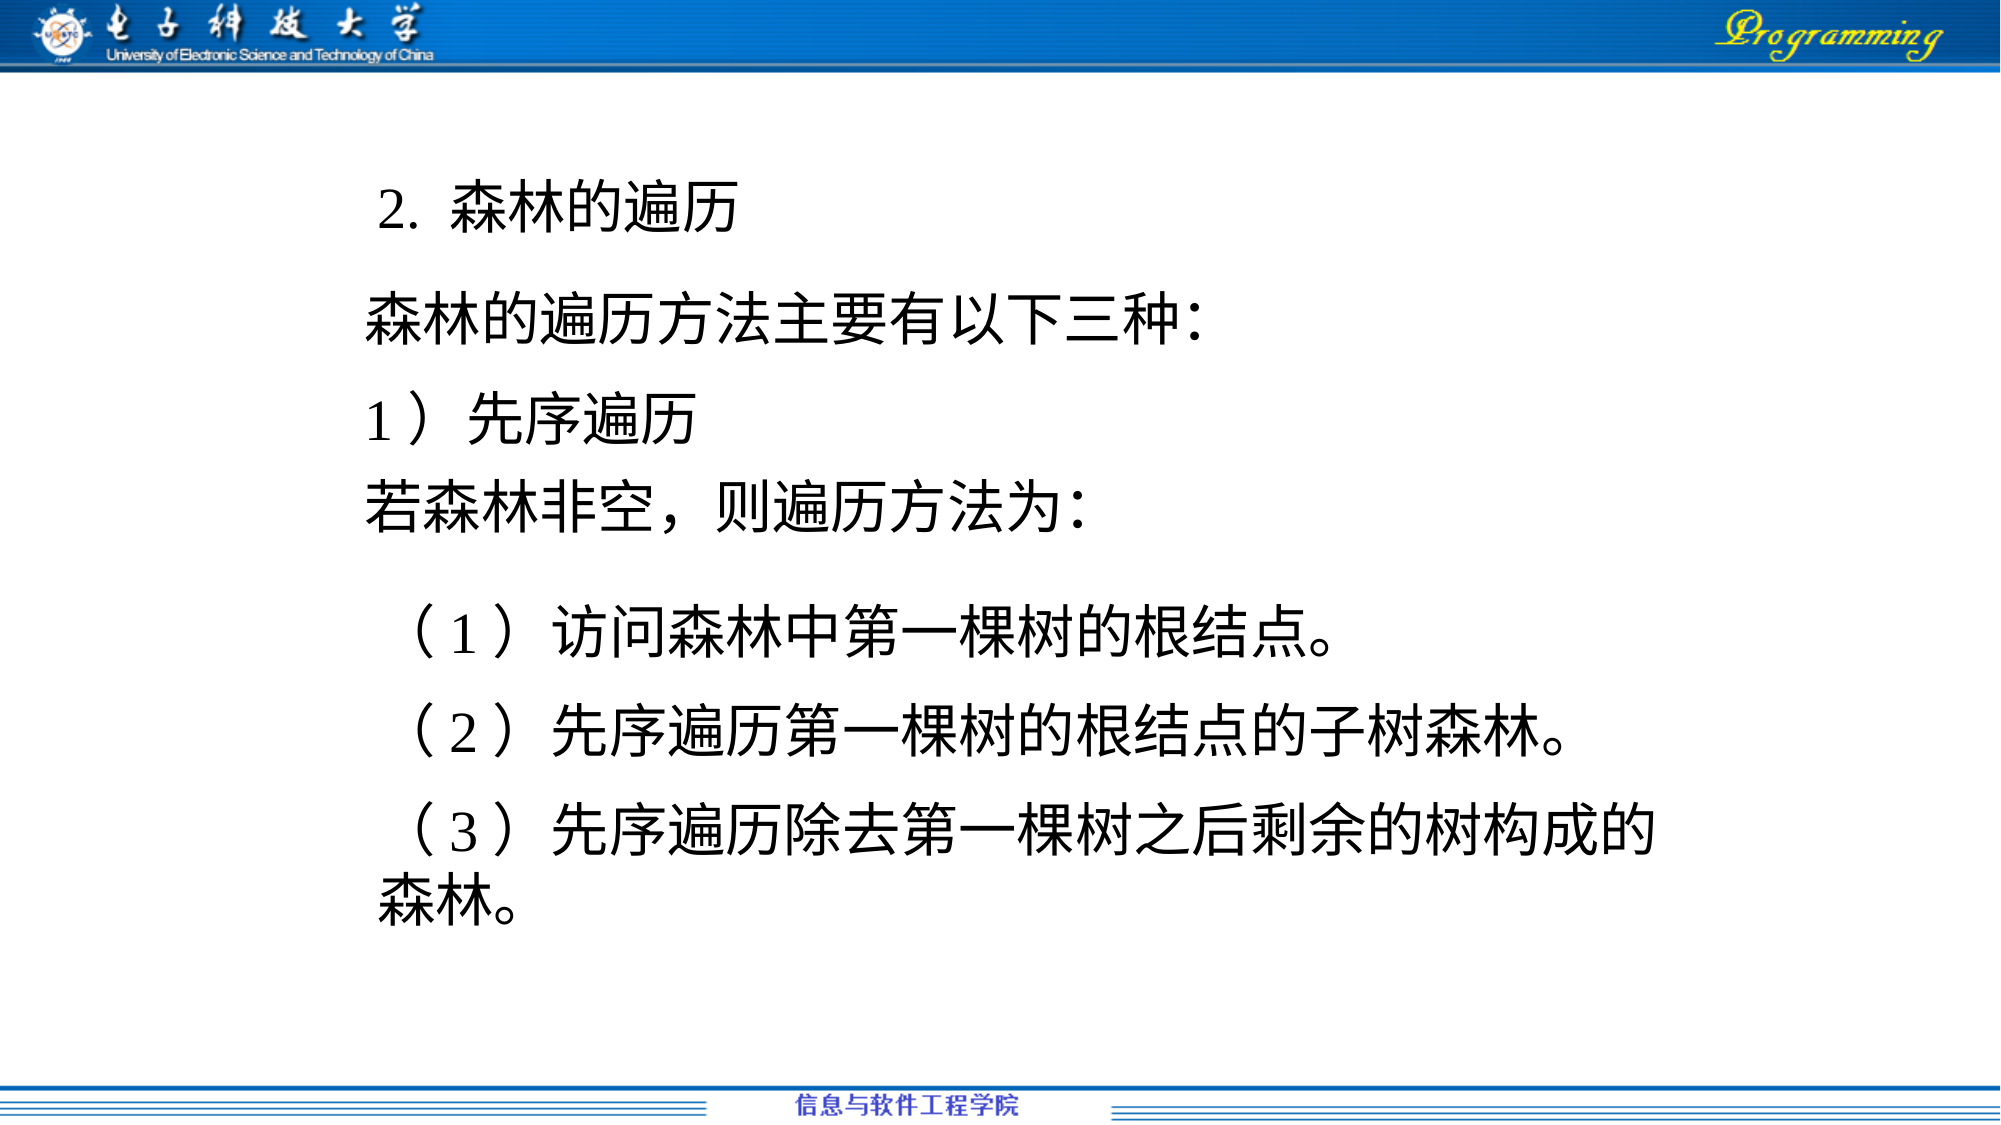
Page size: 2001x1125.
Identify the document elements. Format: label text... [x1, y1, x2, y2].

text_box （1）访问森林中第一棵树的根结点。 （2）先序遍历第一棵树的根结点的子树森林。 （3）先序遍历除去第一棵树之后剩余的树构成的森林。 [362, 587, 1688, 941]
text_box 若森林非空，则遍历方法为： [350, 462, 1663, 548]
picture [0, 0, 2001, 1125]
text_box 2. 森林的遍历 [362, 162, 1675, 248]
text_box 1）先序遍历 [350, 375, 1650, 460]
text_box 森林的遍历方法主要有以下三种： [350, 275, 1675, 360]
